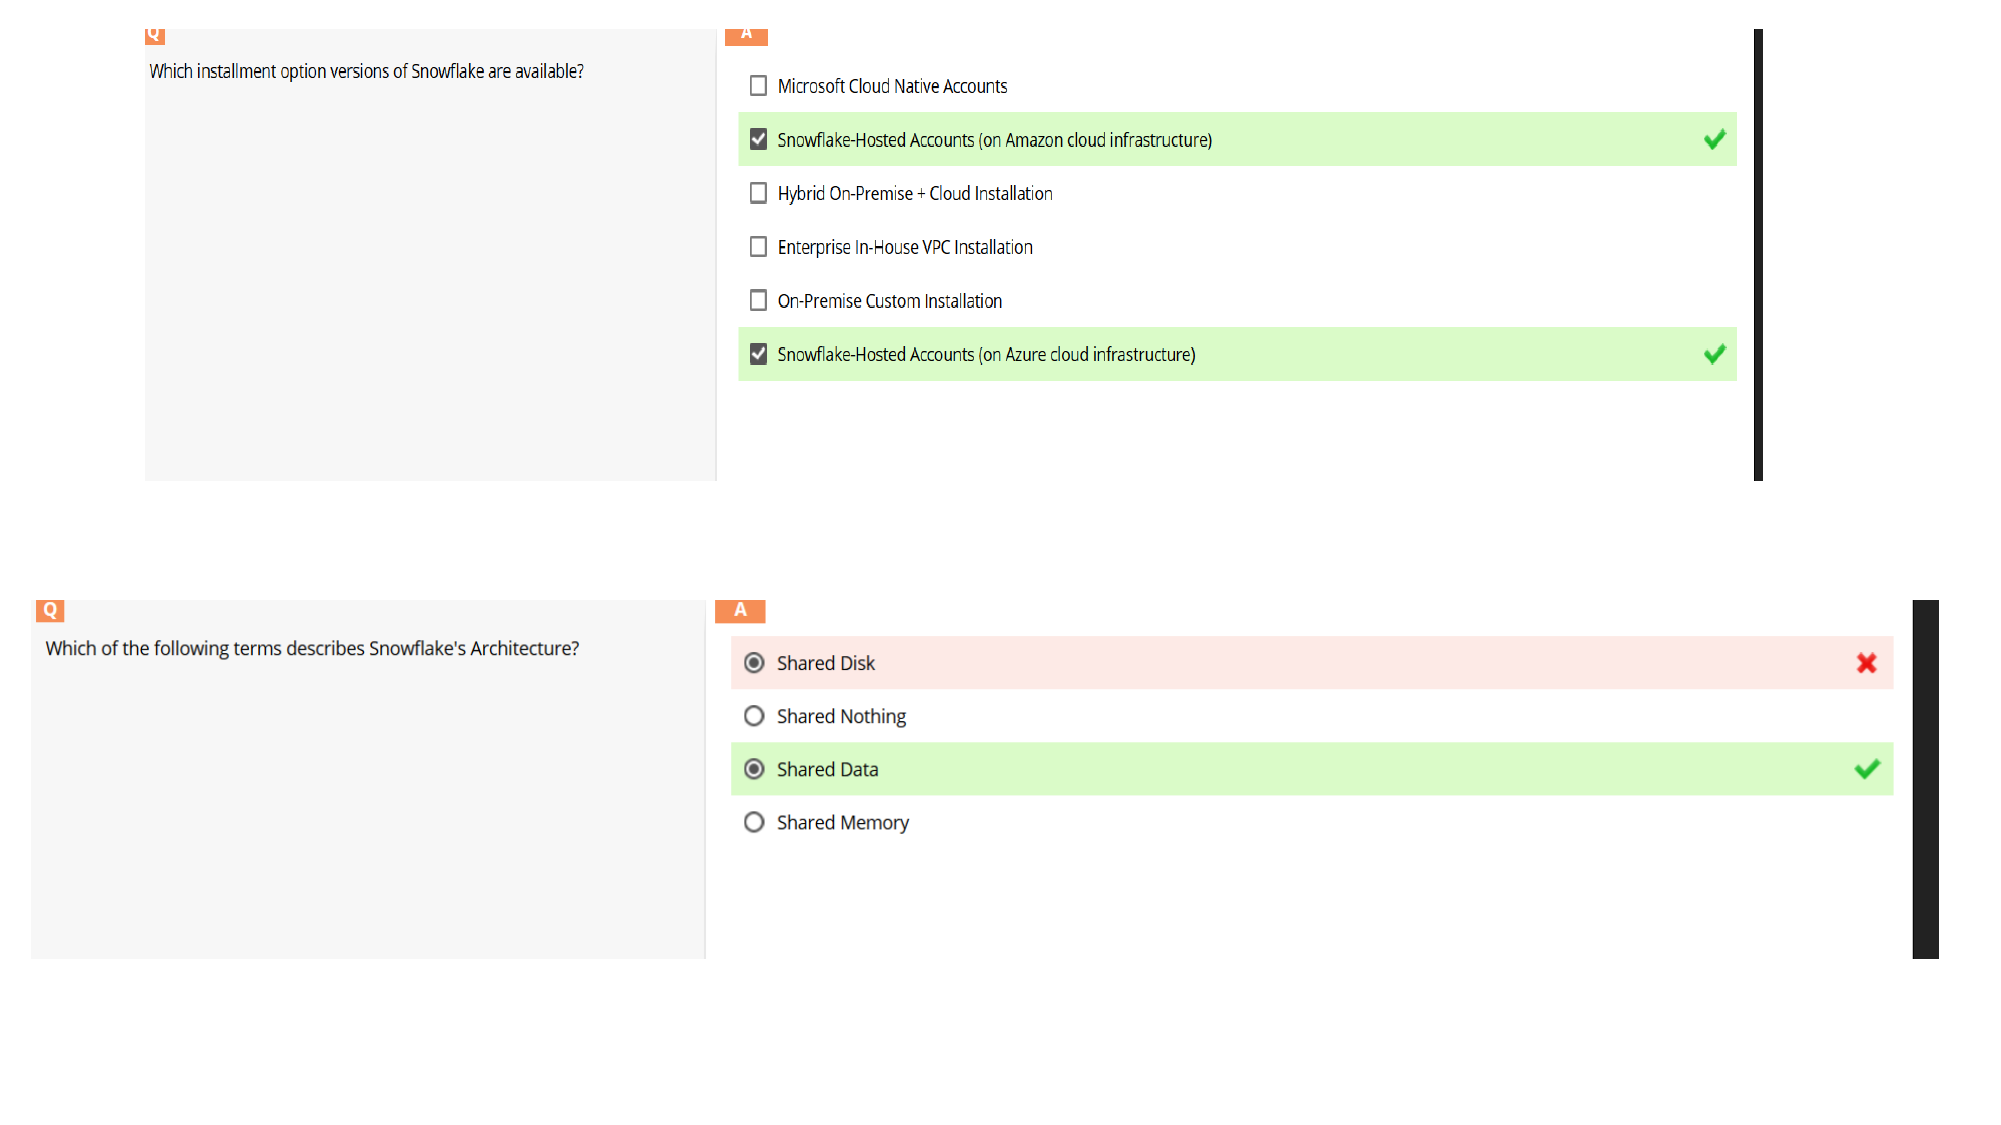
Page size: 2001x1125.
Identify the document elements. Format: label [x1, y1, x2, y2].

picture [145, 29, 1763, 481]
picture [31, 600, 1939, 959]
